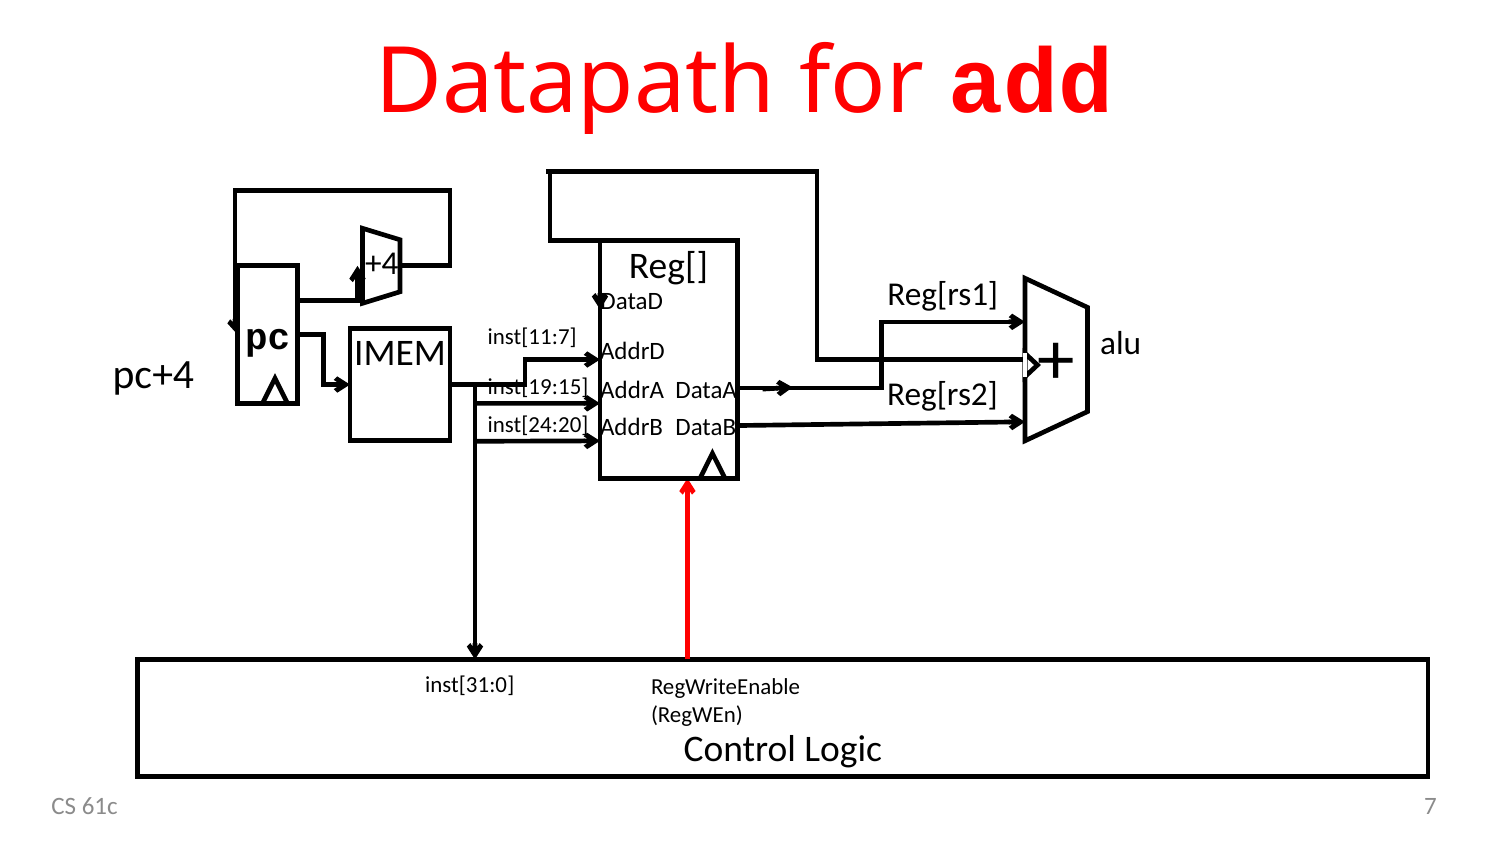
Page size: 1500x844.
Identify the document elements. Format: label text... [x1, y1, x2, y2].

slide_number CS 61c [36, 782, 406, 827]
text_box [112, 190, 450, 404]
slide_number 7 [1114, 782, 1452, 827]
title Datapath for add [36, 17, 1452, 148]
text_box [297, 321, 600, 697]
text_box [599, 441, 1025, 479]
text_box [649, 479, 802, 728]
text_box Control Logic [136, 658, 1429, 778]
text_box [546, 171, 1142, 441]
